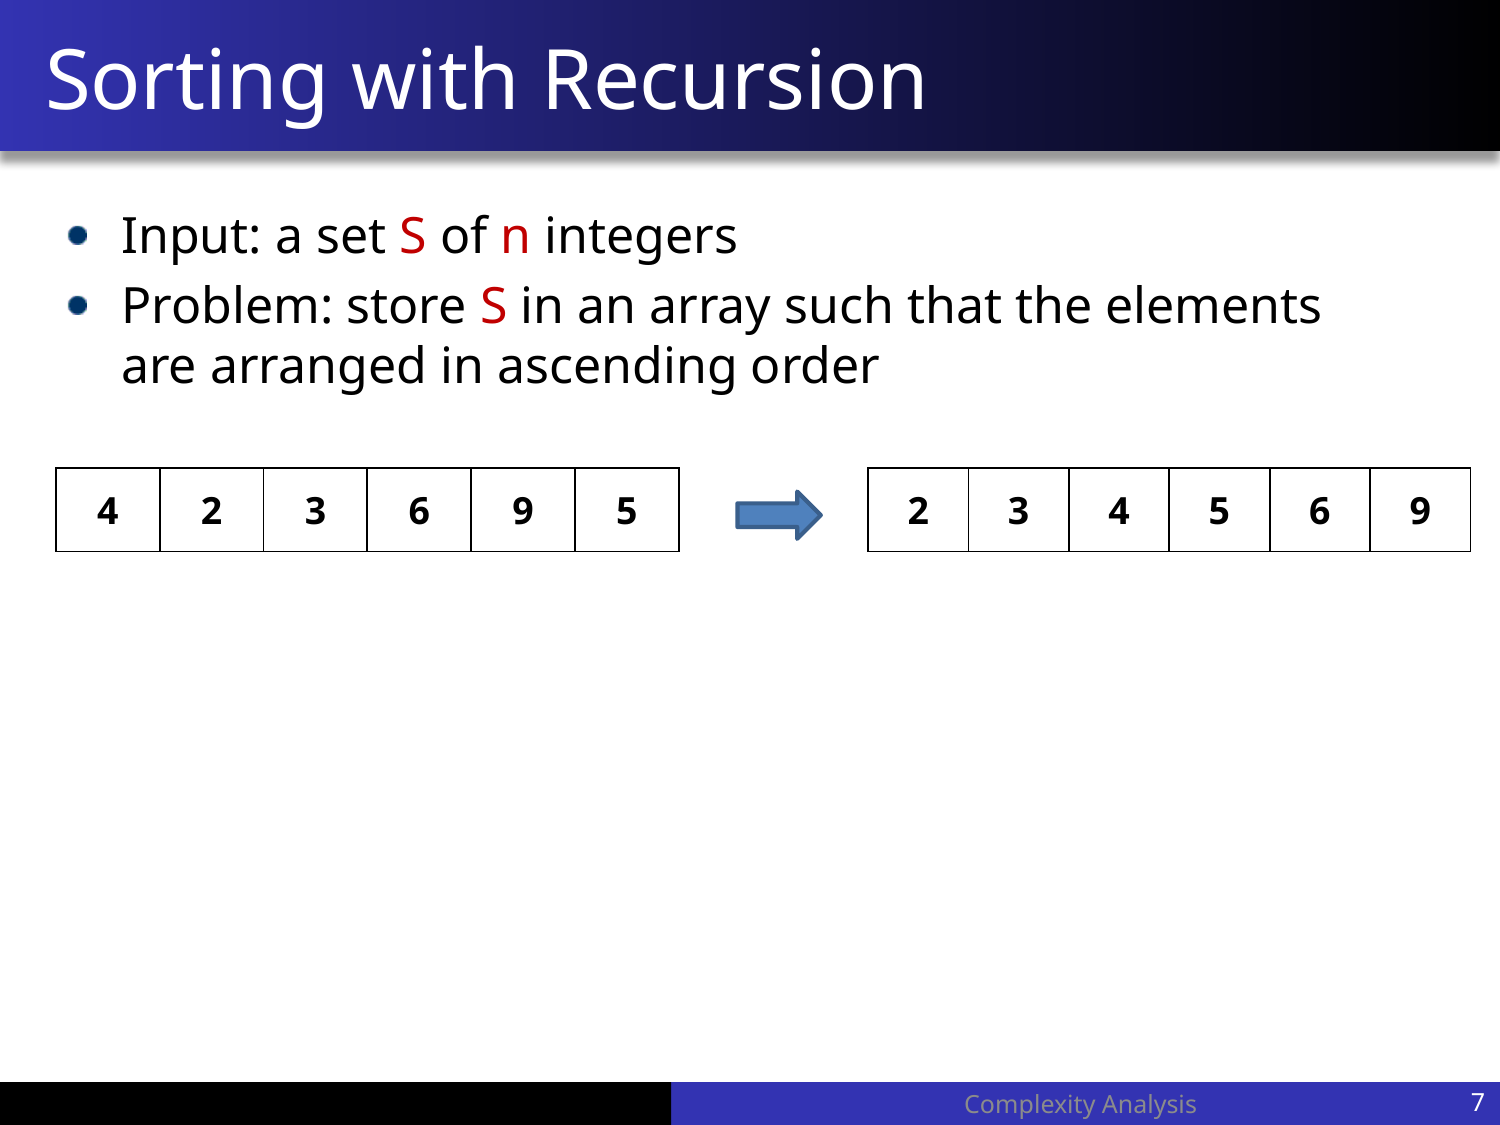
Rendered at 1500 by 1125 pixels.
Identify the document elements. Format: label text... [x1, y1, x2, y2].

table_header 3 [264, 469, 366, 551]
table_header 5 [1170, 469, 1269, 551]
table_header 6 [368, 469, 470, 551]
table_header 4 [57, 469, 159, 551]
title Sorting with Recursion [0, 2, 1500, 151]
table_header 2 [869, 469, 968, 551]
slide_number 7 [1312, 1082, 1500, 1125]
list Input: a set S of n integers Problem: store S in an array such that the elements are arranged in ascending order [49, 196, 1426, 1006]
picture [65, 293, 87, 315]
picture [65, 223, 87, 245]
table_header 4 [1070, 469, 1168, 551]
table_header 9 [472, 469, 574, 551]
text_box [735, 489, 823, 541]
table_header 3 [969, 469, 1068, 551]
table_header 5 [576, 469, 678, 551]
table_header 6 [1271, 469, 1369, 551]
footer Complexity Analysis [750, 1082, 1312, 1125]
table_header 2 [161, 469, 263, 551]
table_header 9 [1371, 469, 1470, 551]
